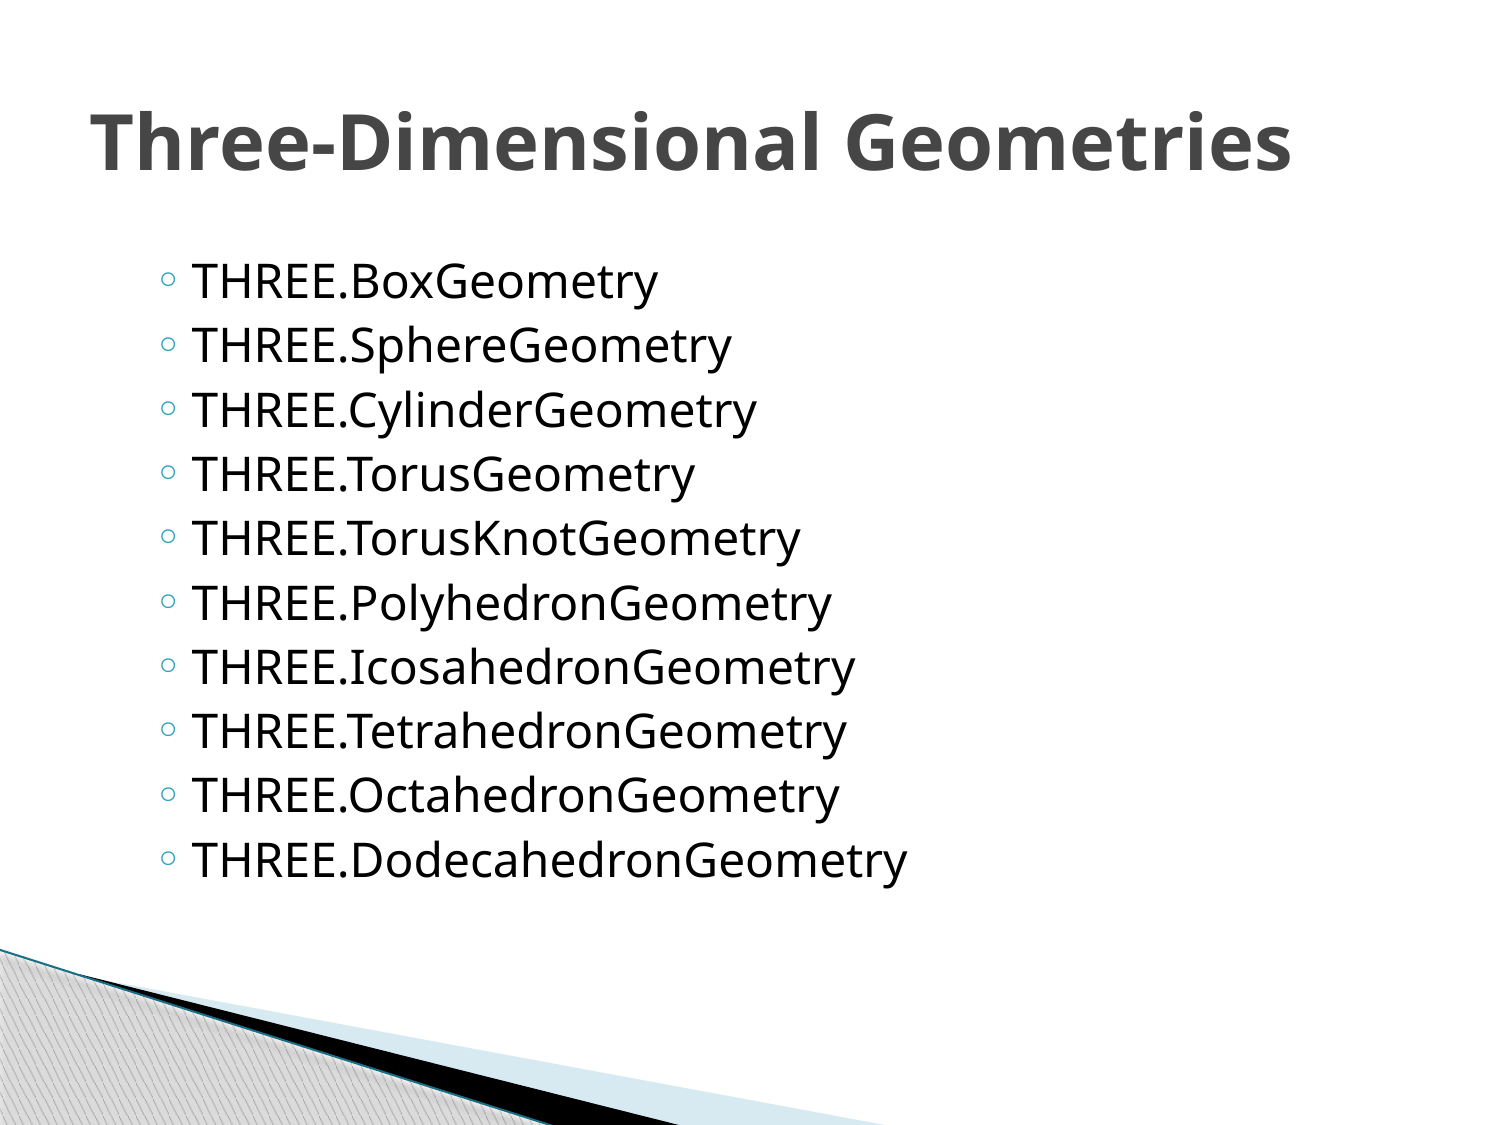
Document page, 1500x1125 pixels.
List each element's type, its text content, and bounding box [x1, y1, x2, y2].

list THREE.BoxGeometry THREE.SphereGeometry THREE.CylinderGeometry THREE.TorusGeometry THREE.TorusKnotGeometry THREE.PolyhedronGeometry THREE.IcosahedronGeometry THREE.TetrahedronGeometry THREE.OctahedronGeometry THREE.DodecahedronGeometry [75, 243, 1425, 986]
title Three-Dimensional Geometries [75, 45, 1425, 233]
